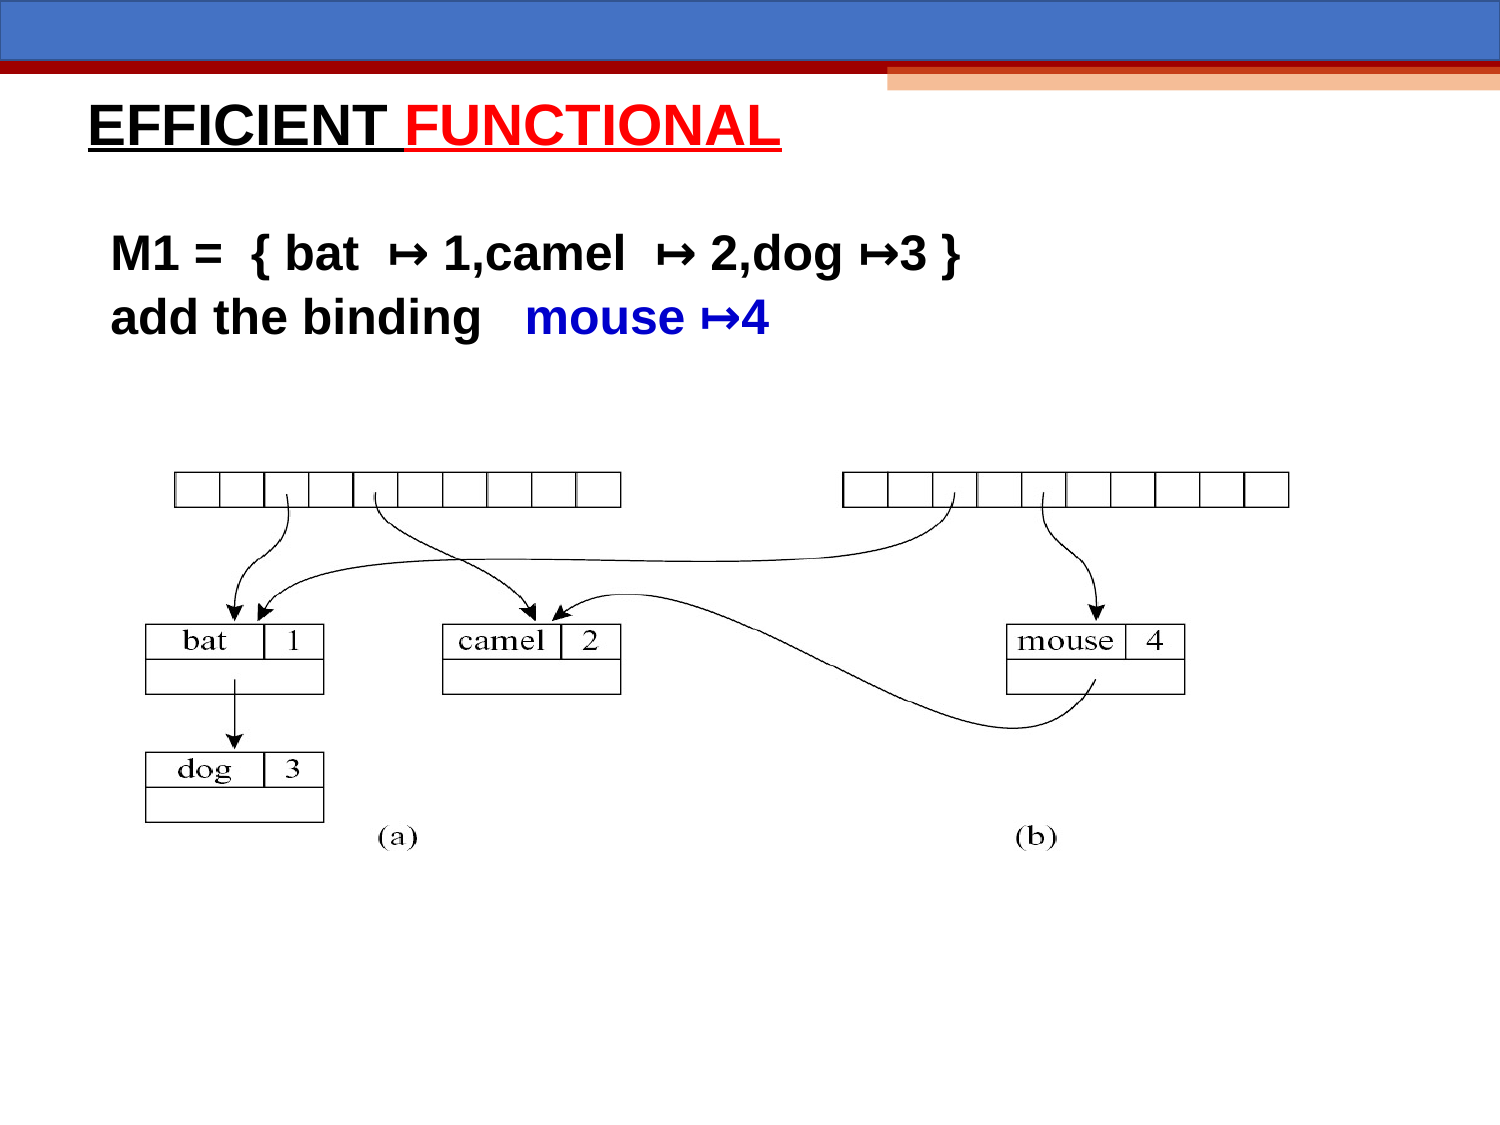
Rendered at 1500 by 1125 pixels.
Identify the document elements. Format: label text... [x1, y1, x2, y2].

text_box M1 = { bat ↦ 1,camel ↦ 2,dog ↦3 } add the binding mouse ↦4 [95, 220, 1277, 353]
title EFFICIENT FUNCTIONAL [72, 82, 1498, 171]
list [137, 462, 1319, 879]
